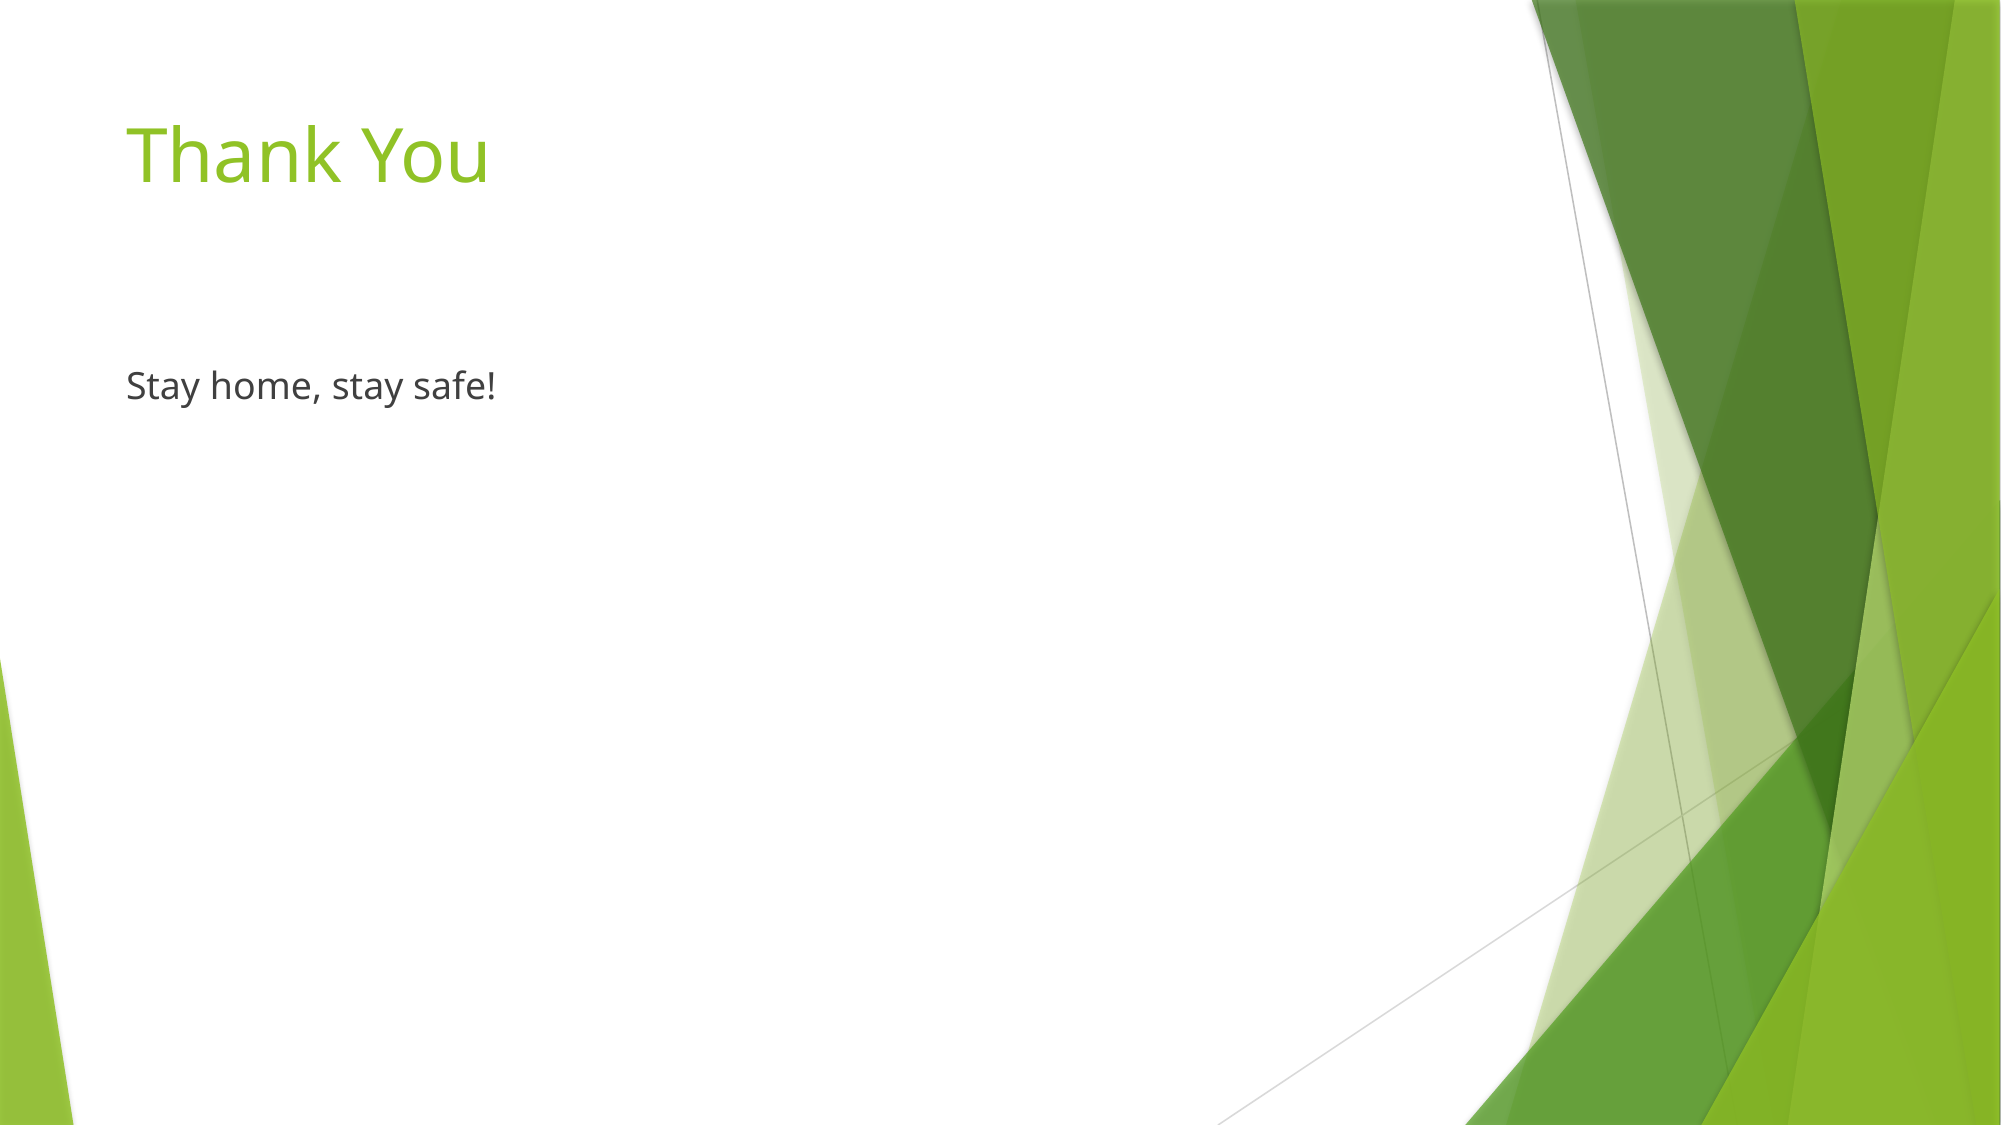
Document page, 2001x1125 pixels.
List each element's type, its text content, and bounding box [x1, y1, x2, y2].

title Thank You [111, 99, 1522, 317]
list Stay home, stay safe! [111, 354, 798, 992]
